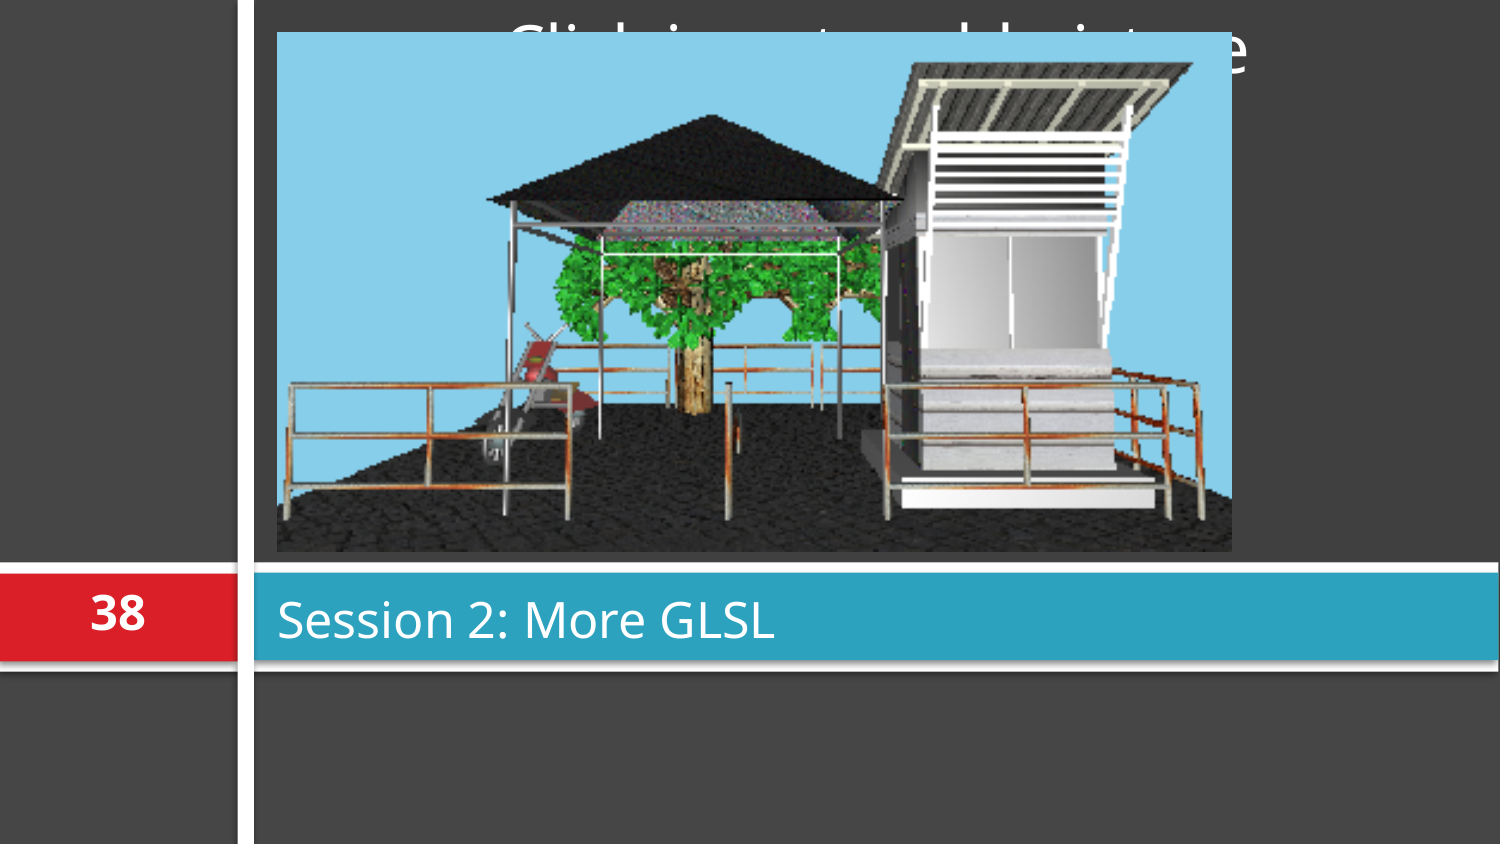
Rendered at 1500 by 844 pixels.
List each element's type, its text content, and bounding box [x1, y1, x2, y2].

picture [255, 0, 1500, 562]
slide_number 38 [0, 574, 238, 656]
title Session 2: More GLSL [262, 581, 1463, 657]
